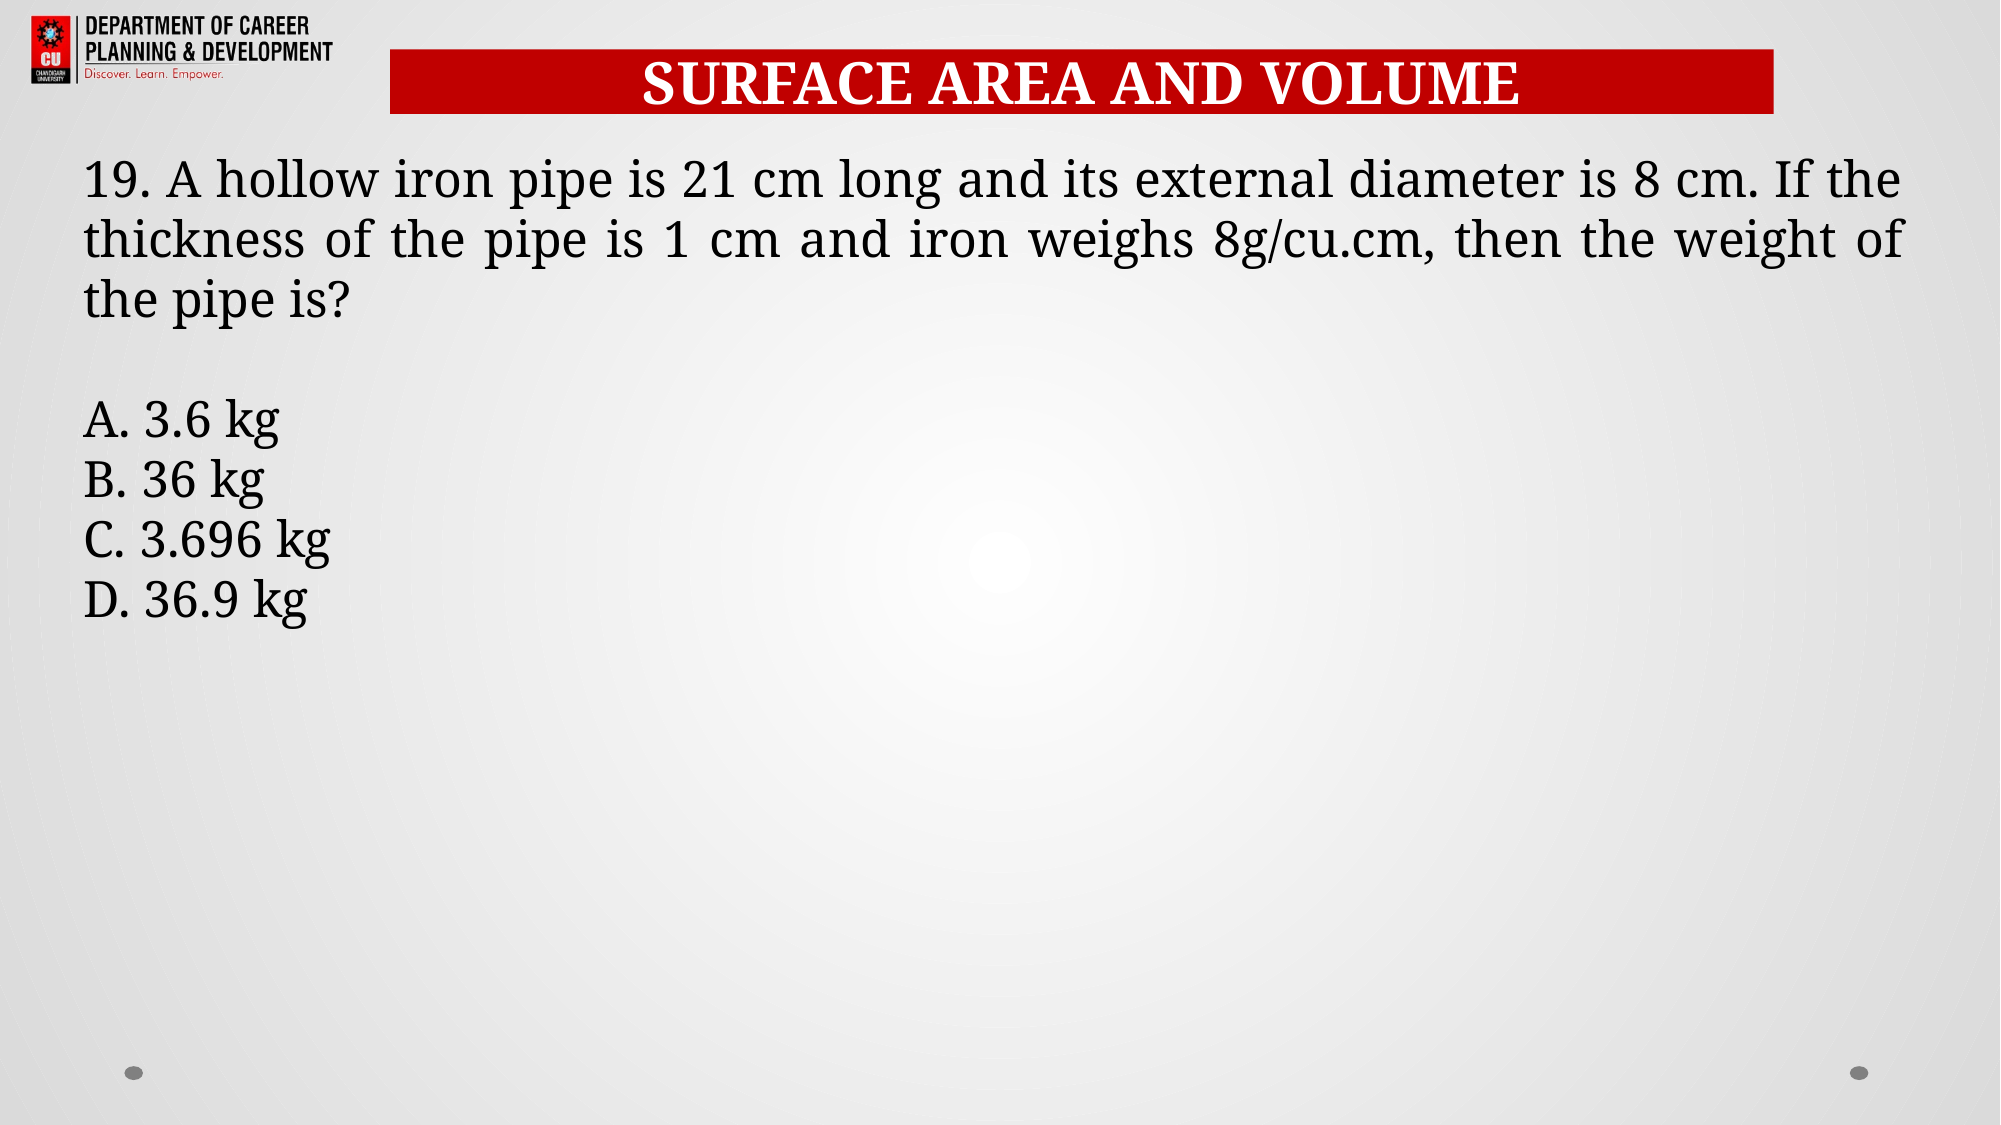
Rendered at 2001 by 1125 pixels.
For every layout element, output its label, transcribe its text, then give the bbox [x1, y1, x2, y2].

picture [23, 0, 349, 100]
text_box 19. A hollow iron pipe is 21 cm long and its external diameter is 8 cm. If the thickness of the pipe is 1 cm and iron weighs 8g/cu.cm, then the weight of the pipe is? A. 3.6 kg B. 36 kg C. 3.696 kg D. 36.9 kg [68, 139, 1918, 755]
text_box SURFACE AREA AND VOLUME [388, 47, 1776, 116]
